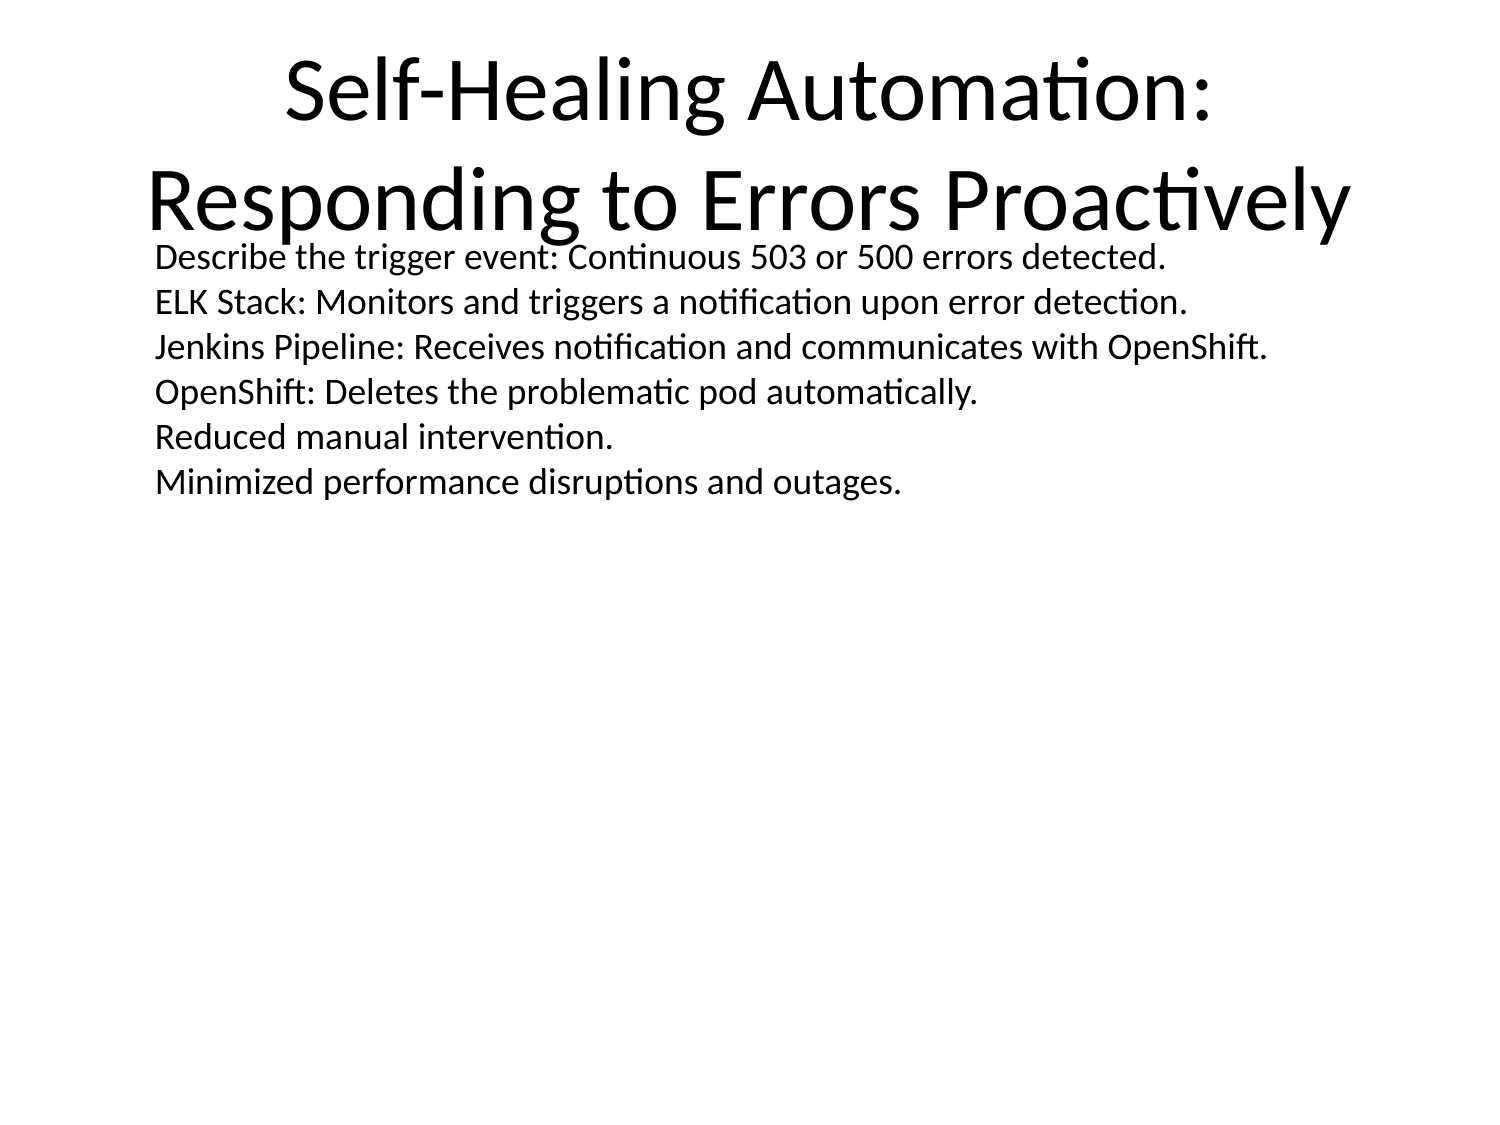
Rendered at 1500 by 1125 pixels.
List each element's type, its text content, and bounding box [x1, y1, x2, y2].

text_box Describe the trigger event: Continuous 503 or 500 errors detected. ELK Stack: Monitors and triggers a notification upon error detection. Jenkins Pipeline: Receives notification and communicates with OpenShift. OpenShift: Deletes the problematic pod automatically. Reduced manual intervention. Minimized performance disruptions and outages. [140, 224, 1285, 510]
title Self-Healing Automation: Responding to Errors Proactively [75, 45, 1425, 233]
